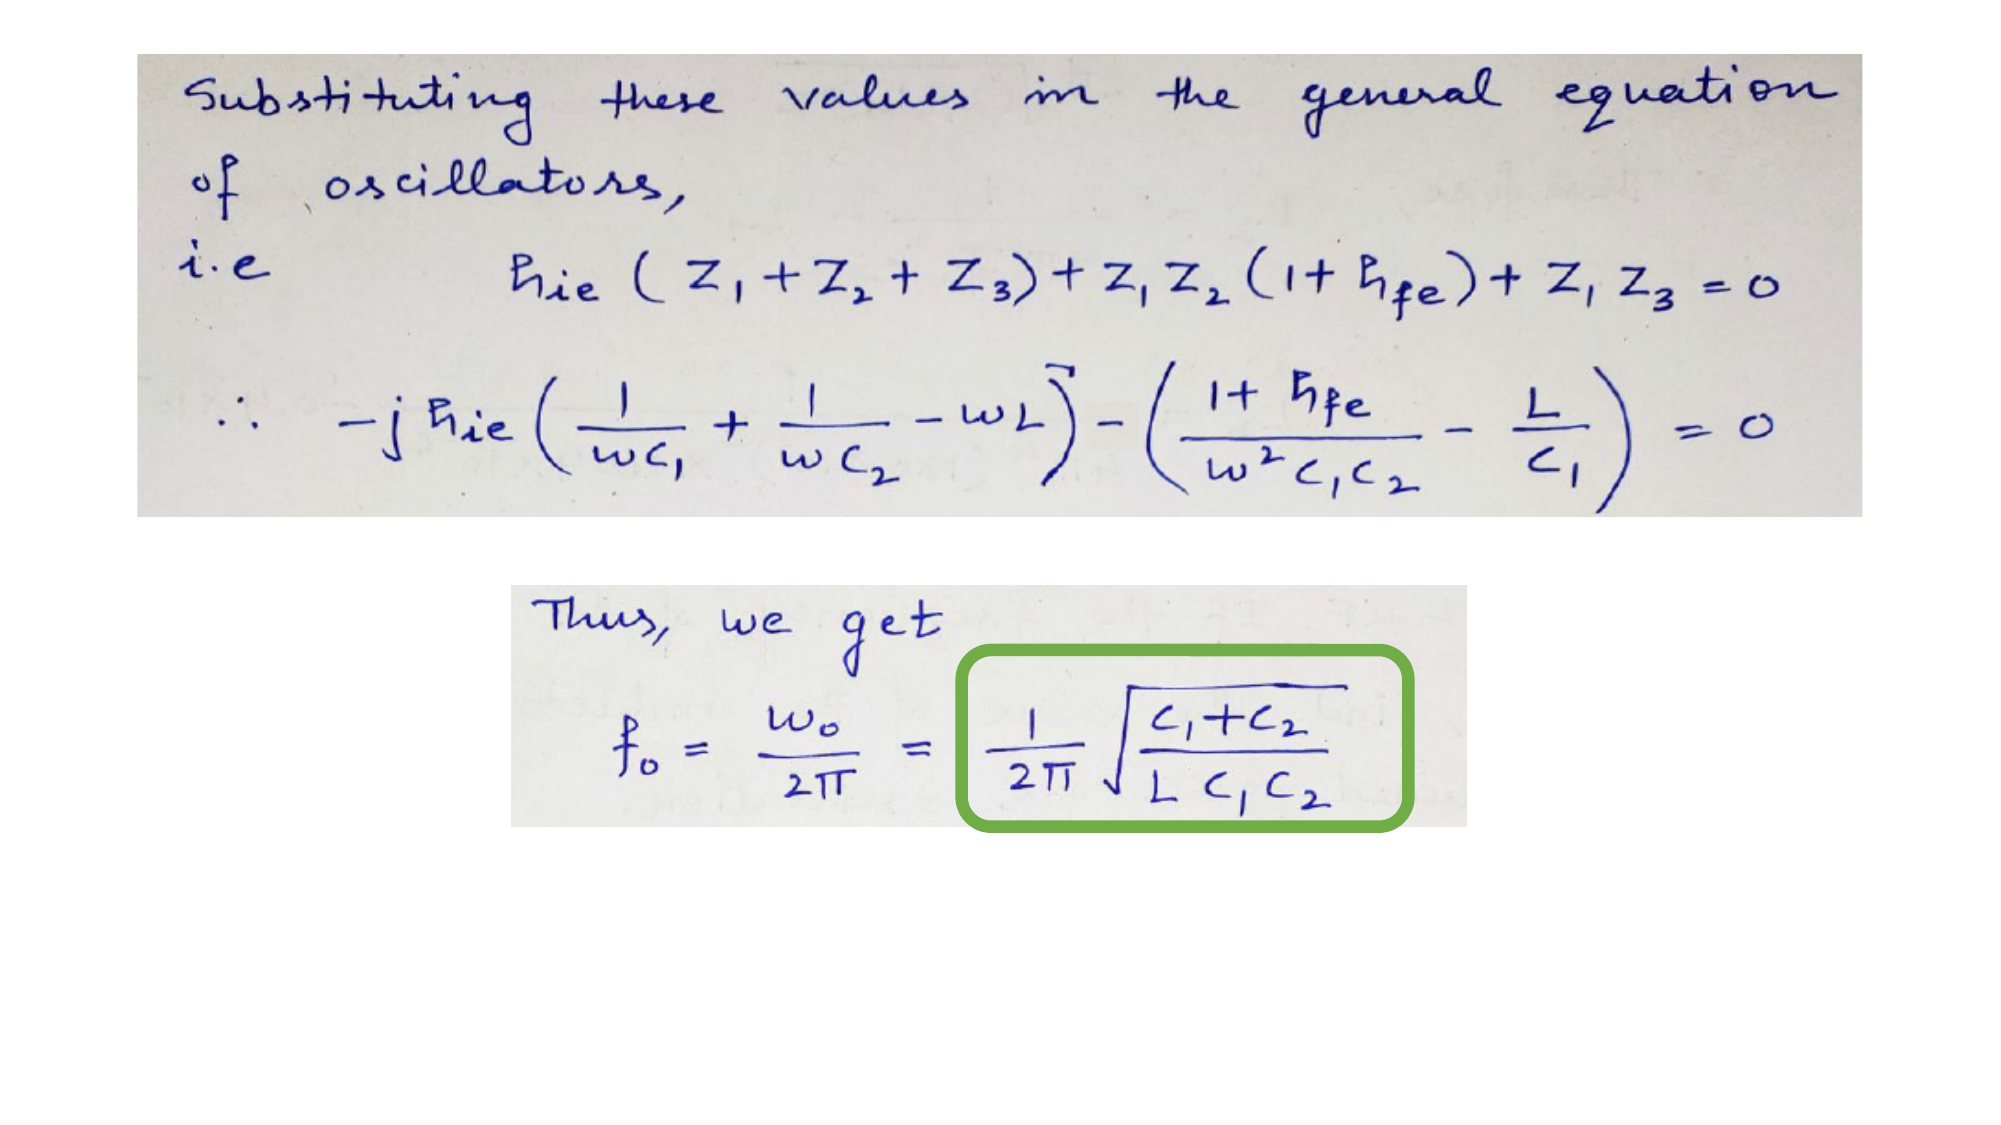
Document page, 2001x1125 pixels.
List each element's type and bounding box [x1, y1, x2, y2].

picture [511, 585, 1467, 827]
picture [137, 54, 1863, 517]
